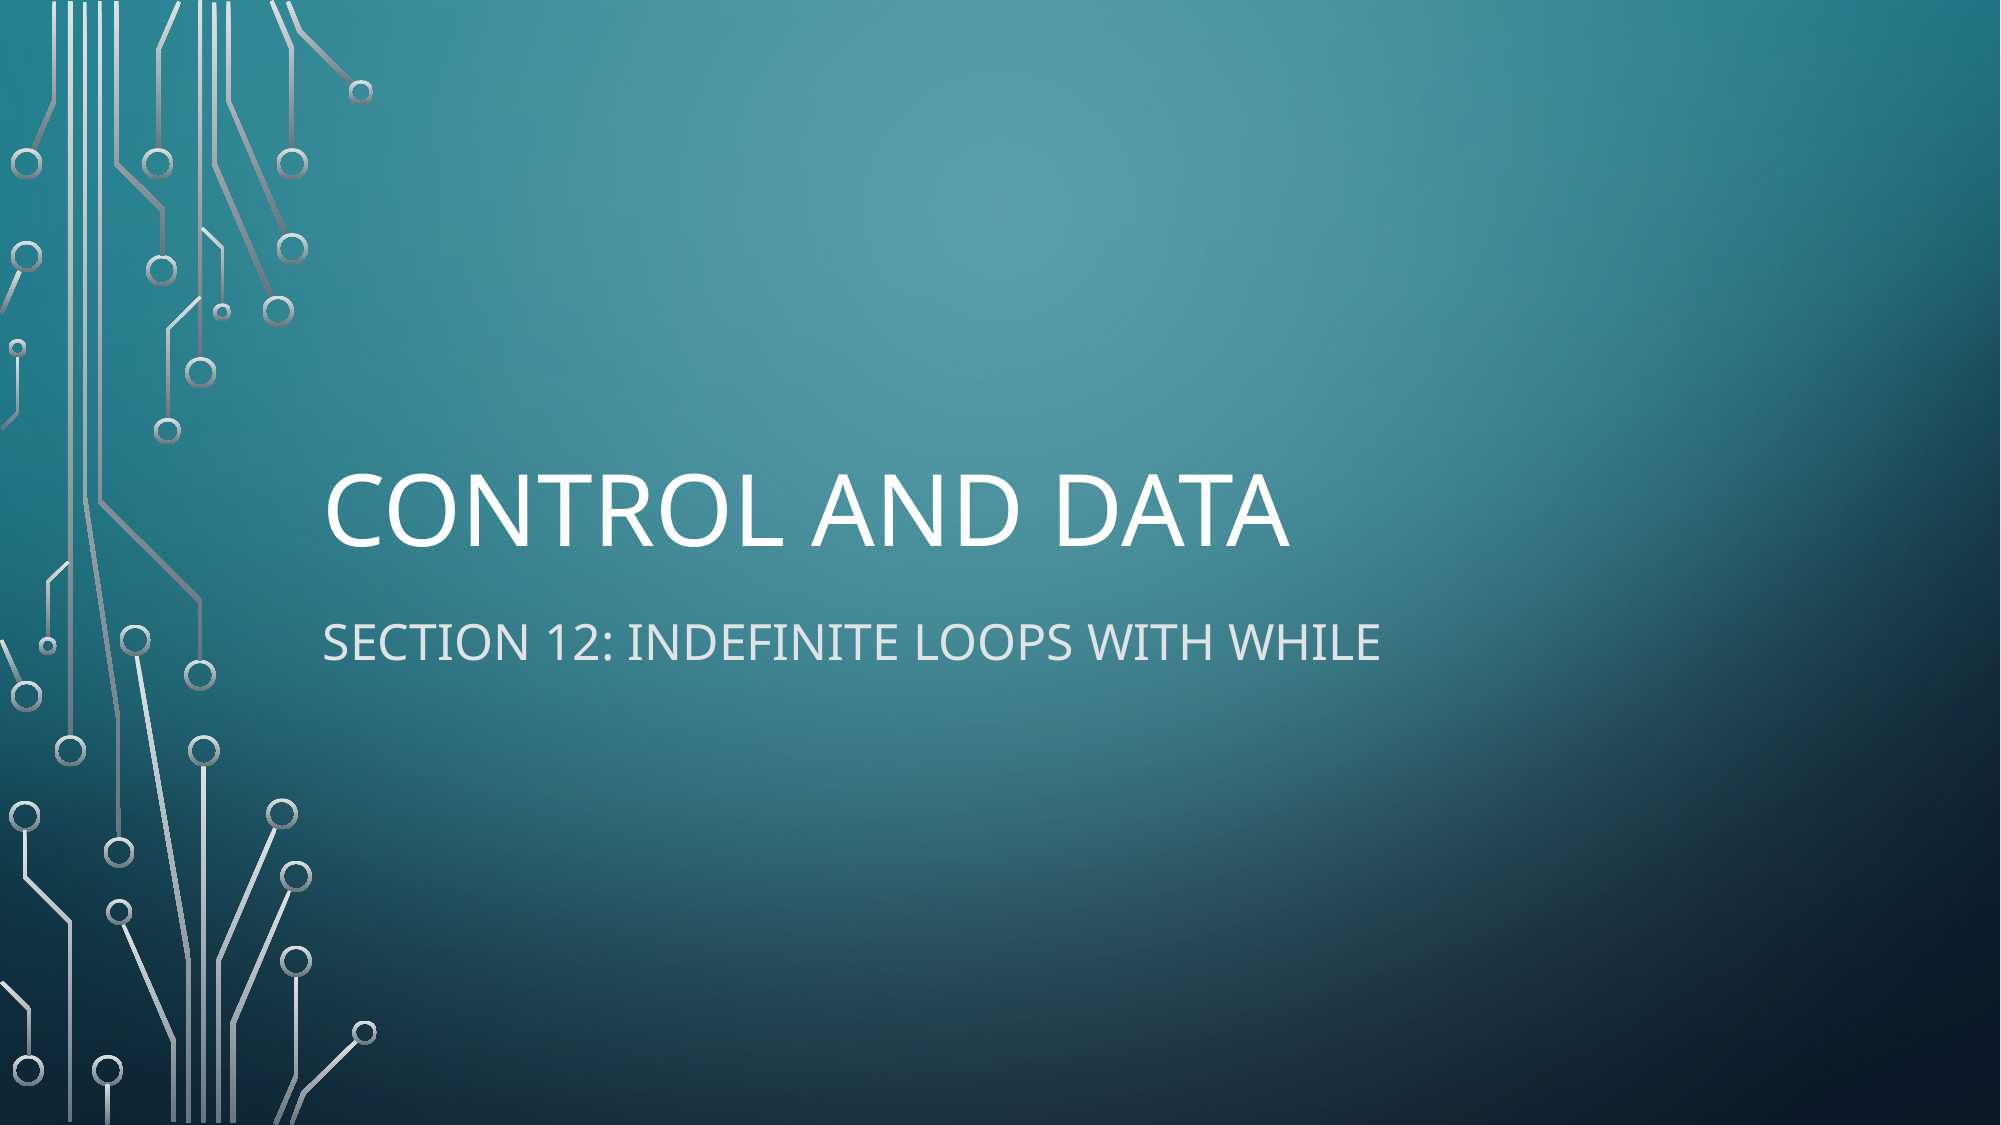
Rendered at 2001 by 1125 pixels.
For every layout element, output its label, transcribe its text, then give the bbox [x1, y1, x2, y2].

subtitle Section 12: indefinite loops with while [307, 590, 1750, 863]
title Control and Data [307, 184, 1750, 576]
